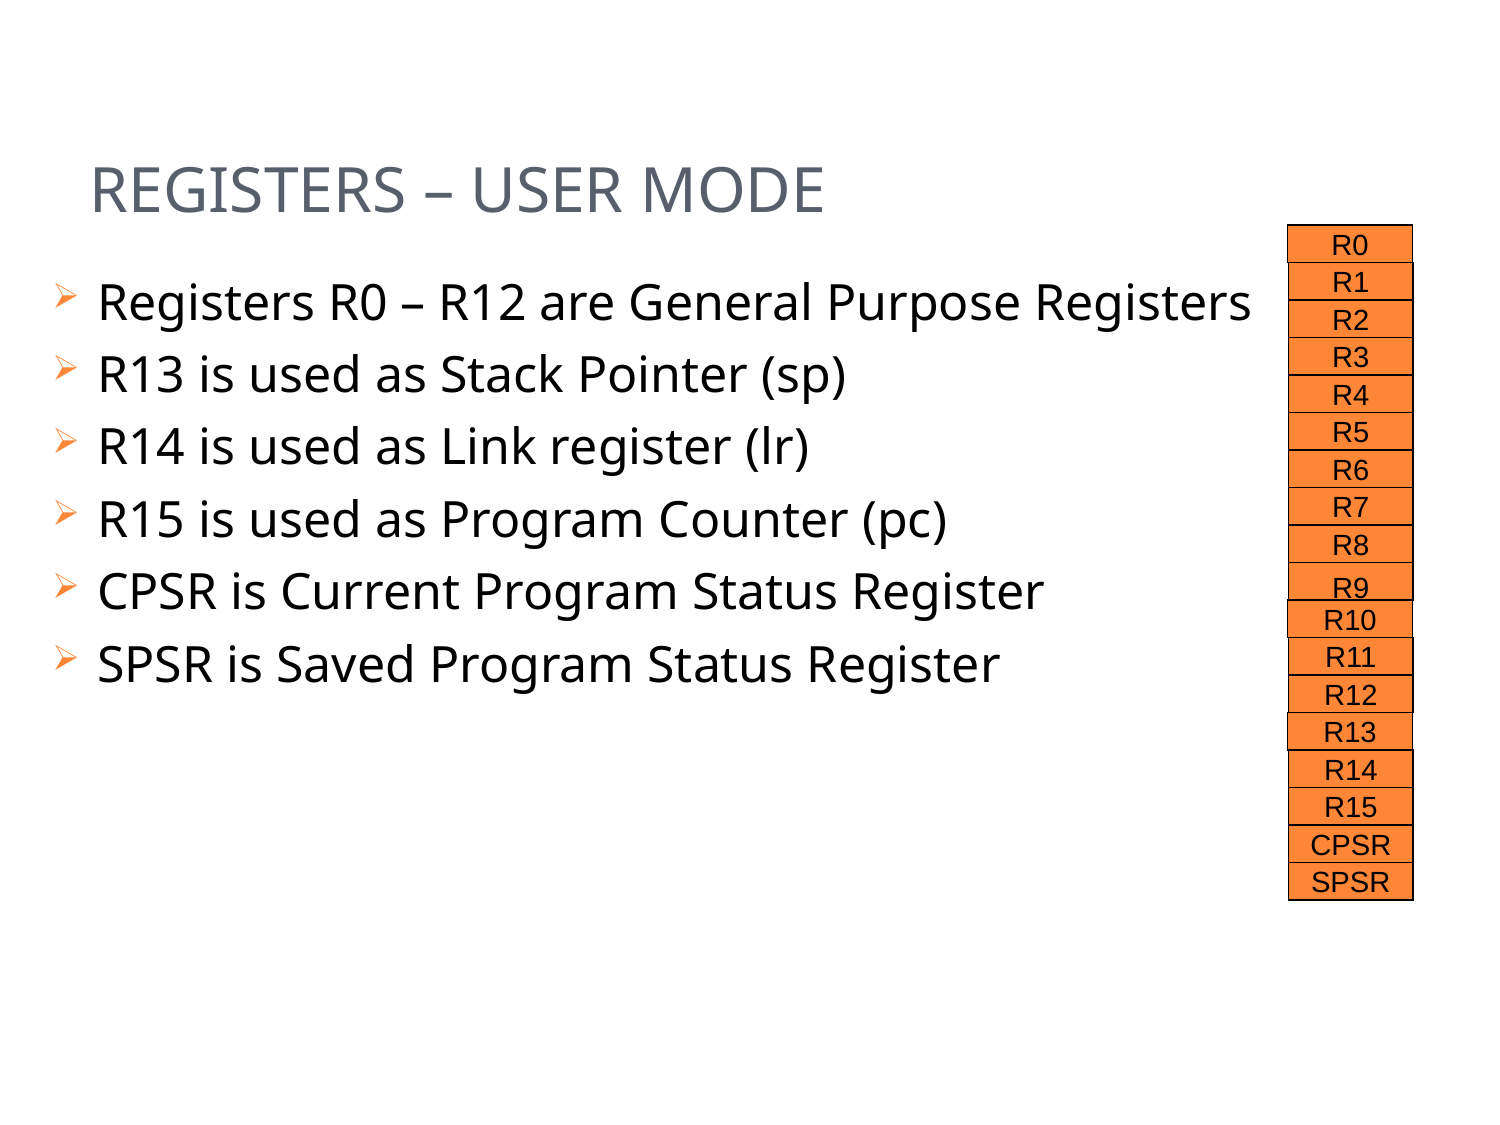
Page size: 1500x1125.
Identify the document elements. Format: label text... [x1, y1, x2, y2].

text_box R9 [1300, 562, 1439, 613]
title Registers – User Mode [75, 45, 1300, 233]
text_box R13 [1287, 712, 1413, 750]
text_box R2 [1288, 299, 1414, 337]
text_box R15 [1288, 787, 1414, 825]
text_box R3 [1288, 337, 1414, 375]
text_box R12 [1288, 675, 1414, 713]
text_box R10 [1287, 600, 1413, 638]
text_box R4 [1288, 375, 1414, 413]
text_box R14 [1288, 750, 1414, 787]
list Registers R0 – R12 are General Purpose Registers R13 is used as Stack Pointer (sp) R14 is used as Link register (lr) R15 is used as Program Counter (pc) CPSR is Current Program Status Register SPSR is Saved Program Status Register [37, 262, 1300, 1062]
text_box R8 [1288, 525, 1414, 562]
text_box R1 [1288, 262, 1414, 299]
text_box R0 [1287, 224, 1413, 263]
text_box R5 [1288, 413, 1414, 450]
text_box R6 [1288, 450, 1414, 487]
text_box CPSR [1288, 825, 1414, 862]
text_box R7 [1288, 487, 1414, 525]
text_box [1288, 562, 1300, 600]
text_box SPSR [1288, 862, 1414, 900]
text_box R11 [1288, 637, 1414, 675]
